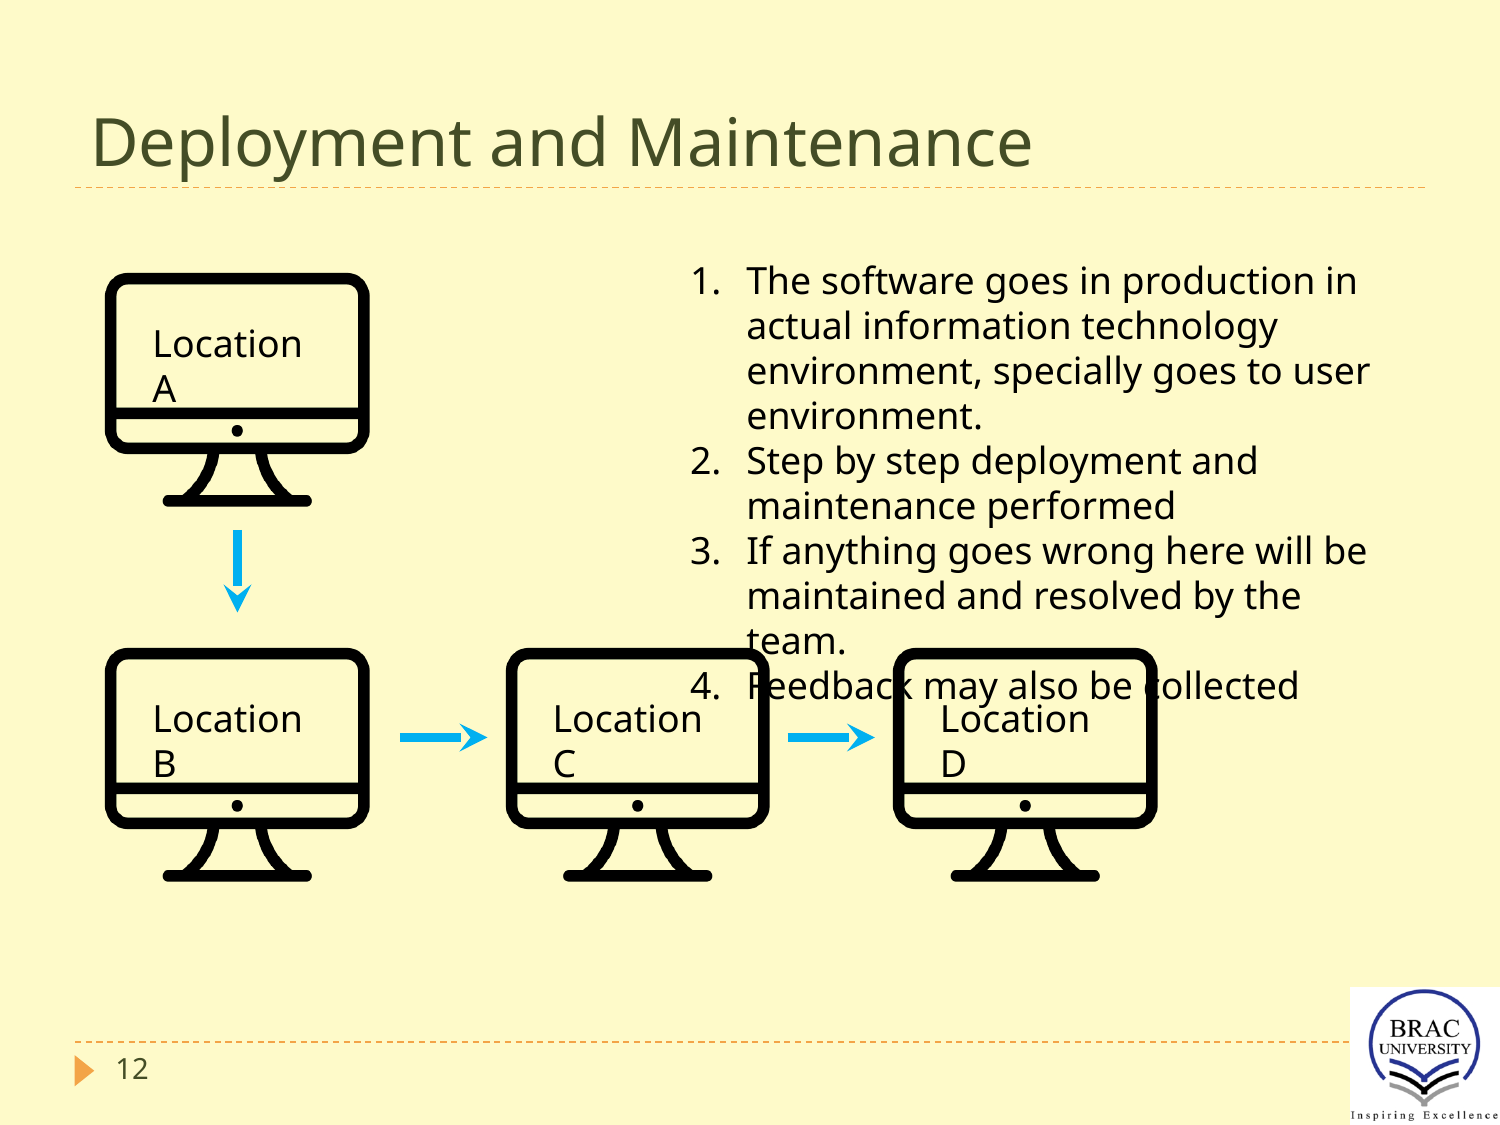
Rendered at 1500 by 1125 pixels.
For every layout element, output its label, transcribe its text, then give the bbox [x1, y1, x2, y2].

picture [499, 624, 776, 906]
text_box The software goes in production in actual information technology environment, specially goes to user environment. Step by step deployment and maintenance performed If anything goes wrong here will be maintained and resolved by the team. Feedback may also be collected [674, 249, 1413, 715]
title Deployment and Maintenance [75, 24, 1425, 188]
slide_number ‹#› [100, 1042, 426, 1103]
picture [1349, 987, 1500, 1125]
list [99, 249, 376, 531]
picture [99, 624, 376, 906]
picture [887, 624, 1163, 906]
